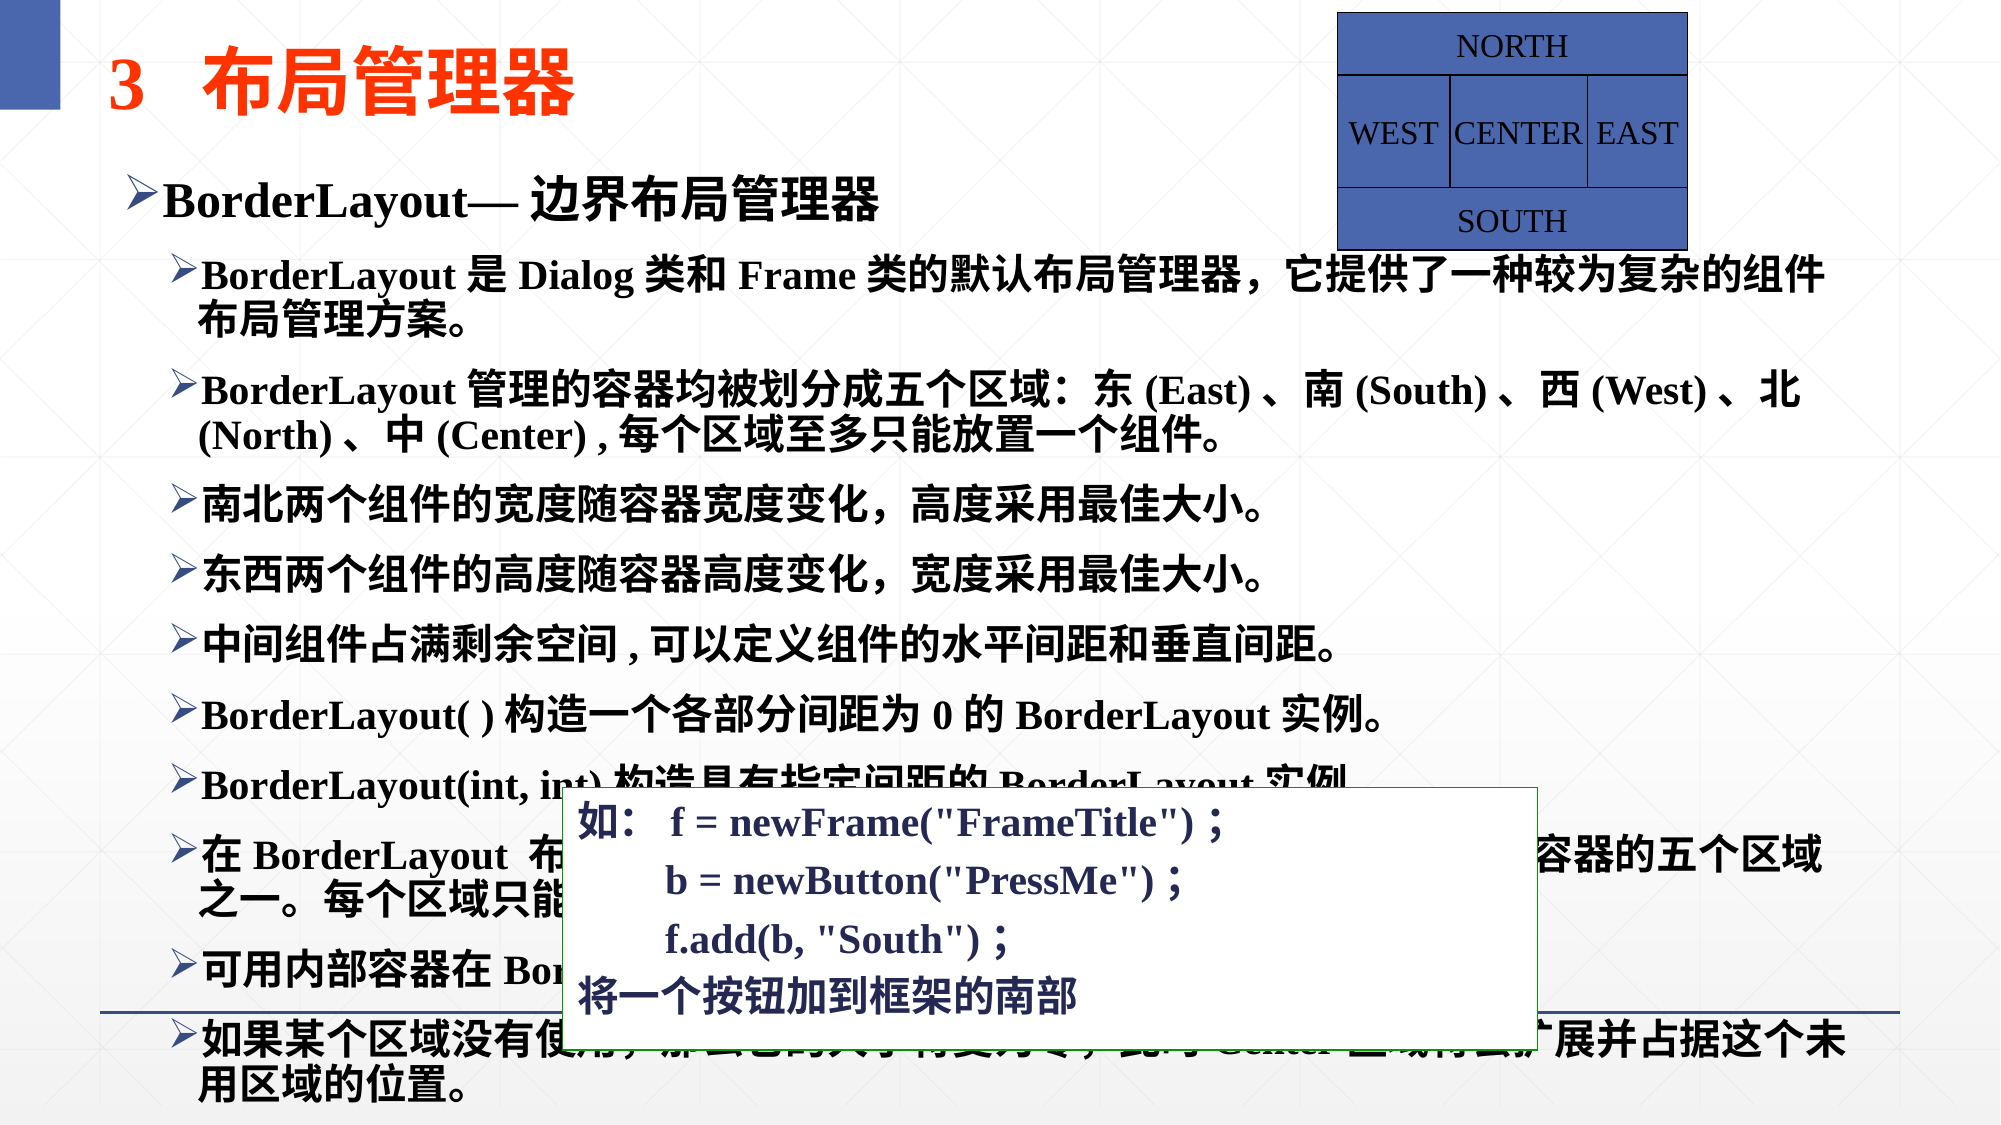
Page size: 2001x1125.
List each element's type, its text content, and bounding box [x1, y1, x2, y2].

title 3 布局管理器 [93, 0, 1855, 110]
list BorderLayout—边界布局管理器 BorderLayout是Dialog类和Frame类的默认布局管理器，它提供了一种较为复杂的组件布局管理方案。 BorderLayout管理的容器均被划分成五个区域：东(East)、南(South)、西(West)、北(North)、中(Center) ,每个区域至多只能放置一个组件。 南北两个组件的宽度随容器宽度变化，高度采用最佳大小。 东西两个组件的高度随容器高度变化，宽度采用最佳大小。 中间组件占满剩余空间,可以定义组件的水平间距和垂直间距。 BorderLayout( )构造一个各部分间距为0的BorderLayout实例。 BorderLayout(int, int)构造具有指定间距的BorderLayout实例。 在BorderLayout 布局管理器的管理下，组件必须通过add( )方法加入到容器的五个区域之一。每个区域只能加入一个组件。 可用内部容器在BorderLayout的一个区域内间接放入多个组件。 如果某个区域没有使用，那么它的大小将变为零，此时Center区域将会扩展并占据这个未用区域的位置。 [108, 167, 1870, 996]
text_box 如：f = newFrame("FrameTitle")； b = newButton("PressMe")； f.add(b, "South")； 将一个按钮加到框架的南部 [562, 787, 1538, 1050]
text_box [1337, 12, 1688, 250]
